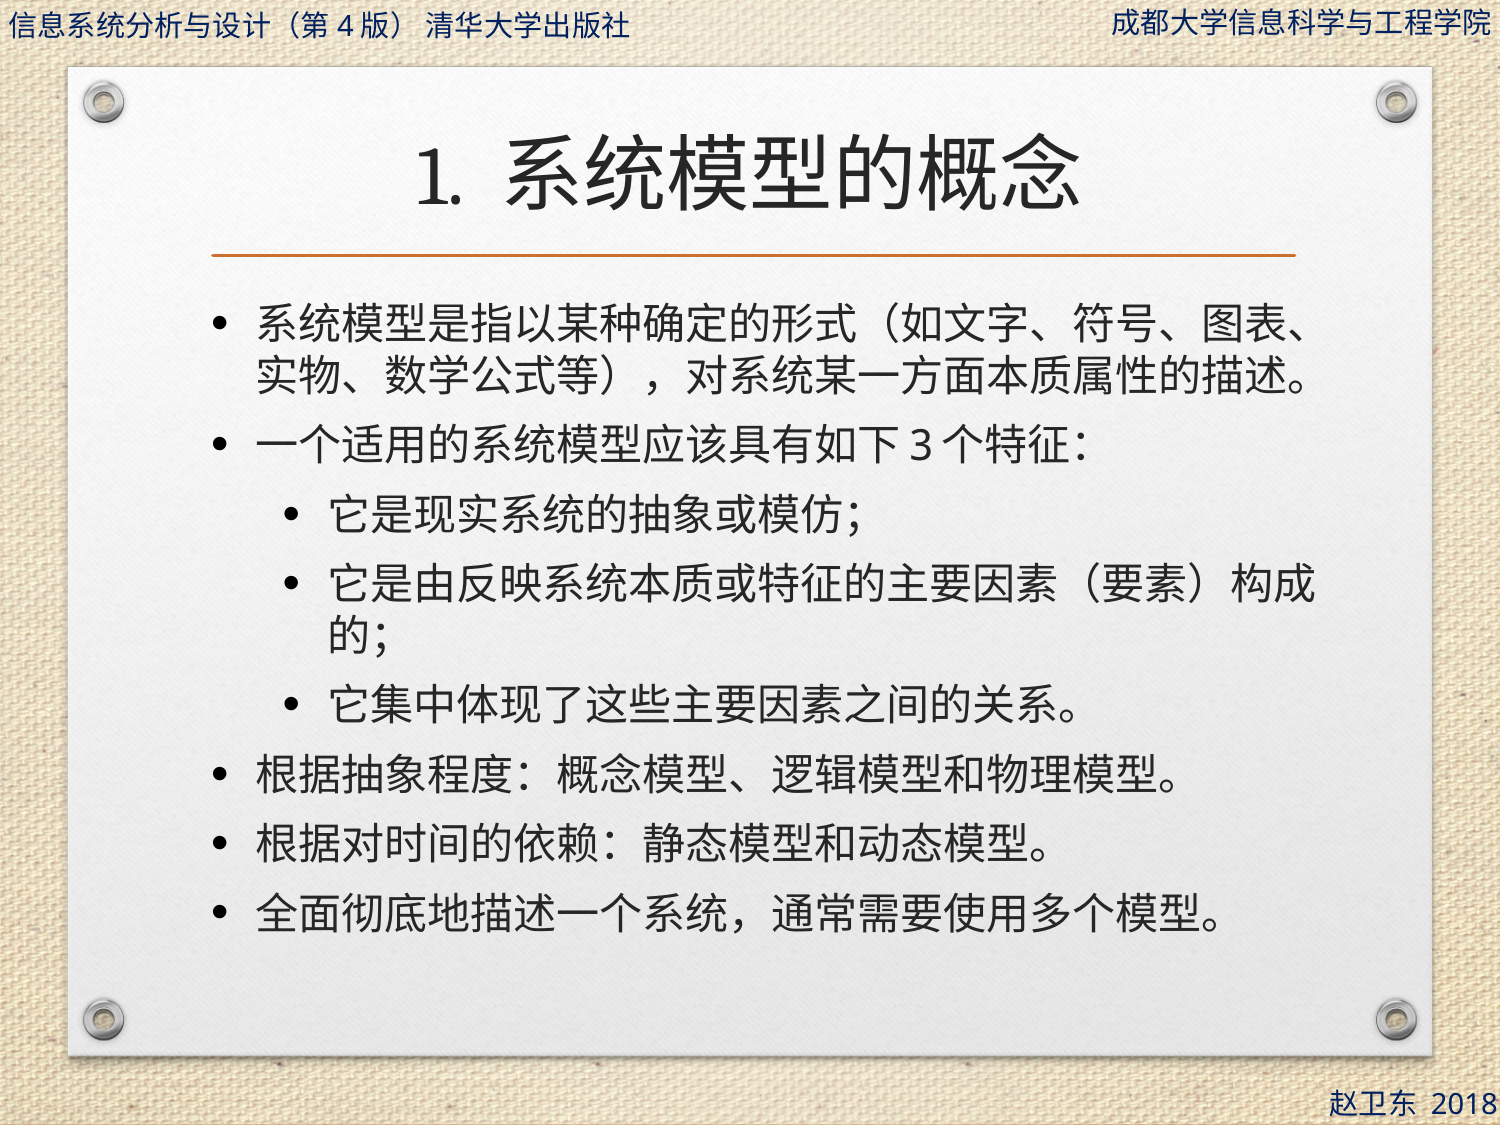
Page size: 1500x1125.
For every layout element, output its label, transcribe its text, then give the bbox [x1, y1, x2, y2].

picture [0, 0, 1500, 1125]
title 1. 系统模型的概念 [135, 107, 1365, 237]
list 系统模型是指以某种确定的形式（如文字、符号、图表、实物、数学公式等），对系统某一方面本质属性的描述。 一个适用的系统模型应该具有如下3个特征： 它是现实系统的抽象或模仿； 它是由反映系统本质或特征的主要因素（要素）构成的； 它集中体现了这些主要因素之间的关系。 根据抽象程度：概念模型、逻辑模型和物理模型。 根据对时间的依赖：静态模型和动态模型。 全面彻底地描述一个系统，通常需要使用多个模型。 [196, 289, 1341, 961]
